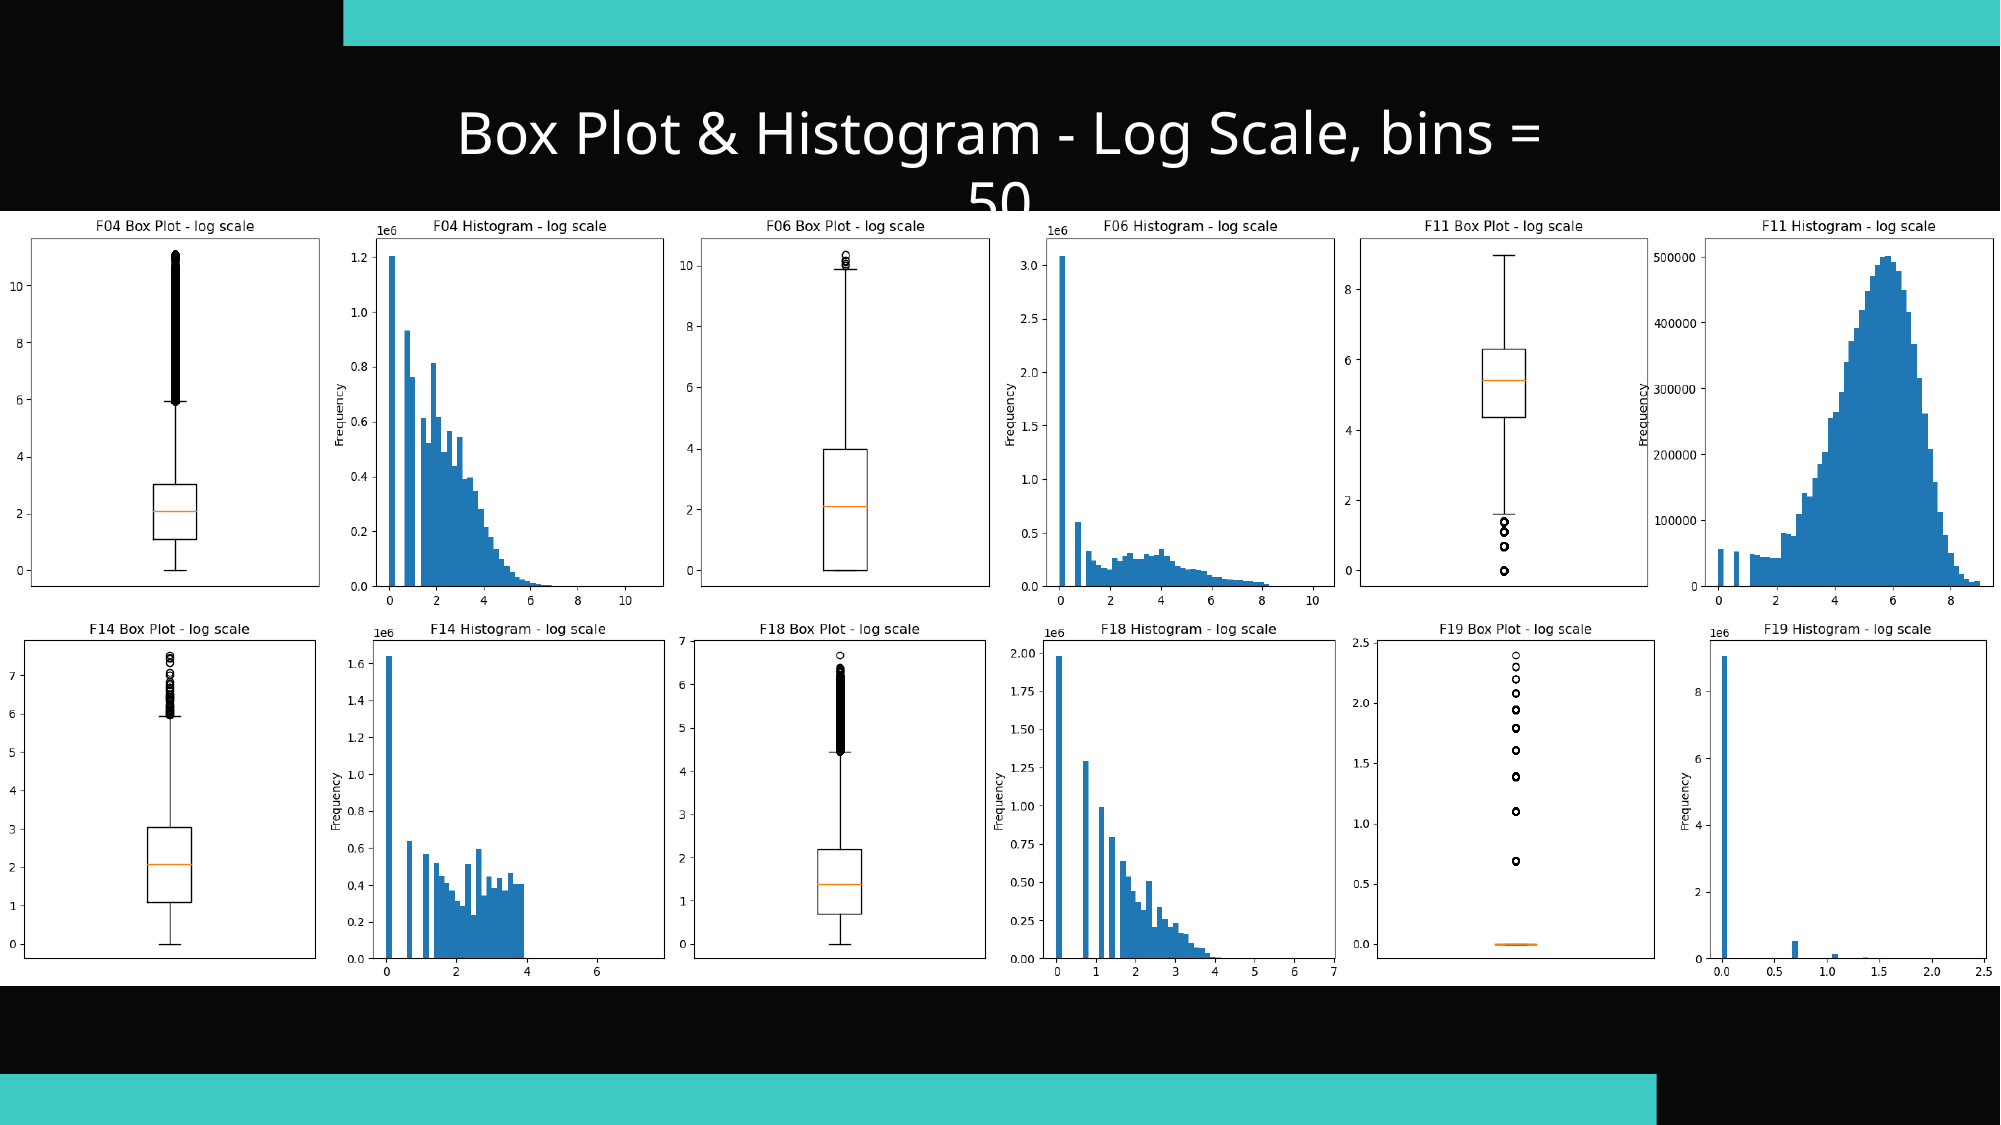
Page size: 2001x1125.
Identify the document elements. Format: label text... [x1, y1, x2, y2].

text_box Box Plot & Histogram - Log Scale, bins = 50 [404, 80, 1596, 161]
picture [0, 211, 2000, 986]
